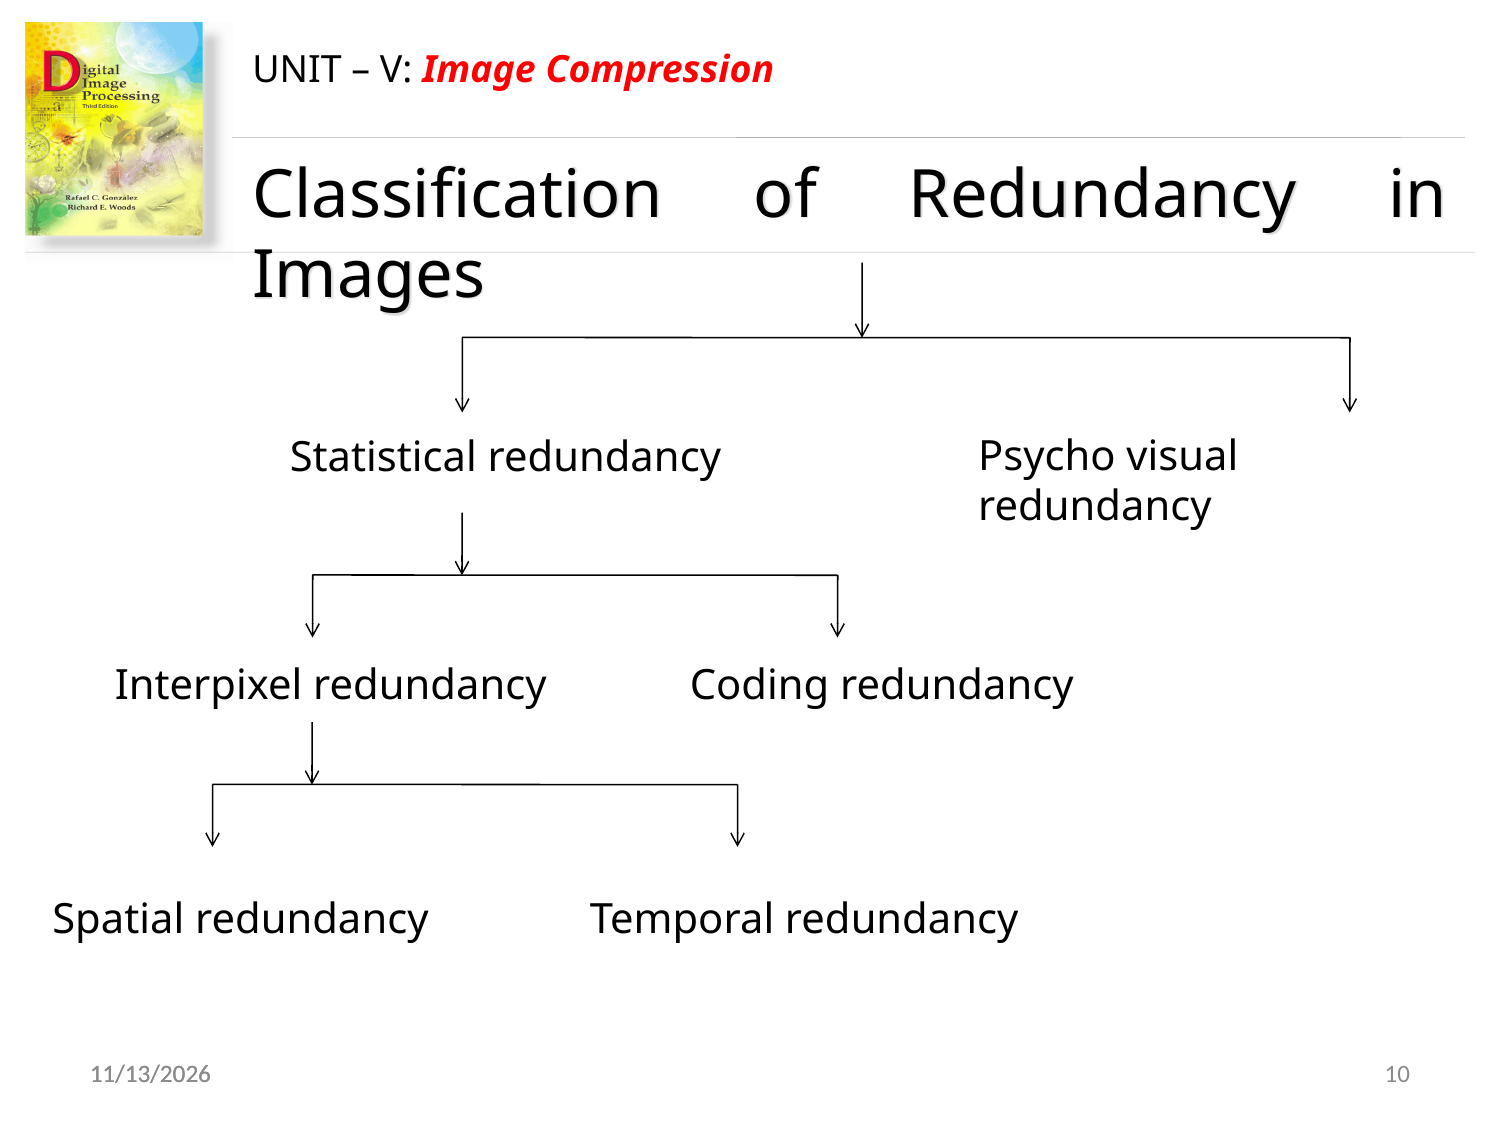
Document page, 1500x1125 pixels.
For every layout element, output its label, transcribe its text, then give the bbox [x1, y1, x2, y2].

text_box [37, 262, 1488, 951]
text_box 10/26/2023 [75, 1042, 425, 1103]
picture [24, 22, 233, 263]
slide_number 10 [1074, 1042, 1425, 1103]
text_box UNIT – V: Image Compression [237, 37, 1388, 98]
text_box Classification of Redundancy in Images [237, 143, 1463, 261]
